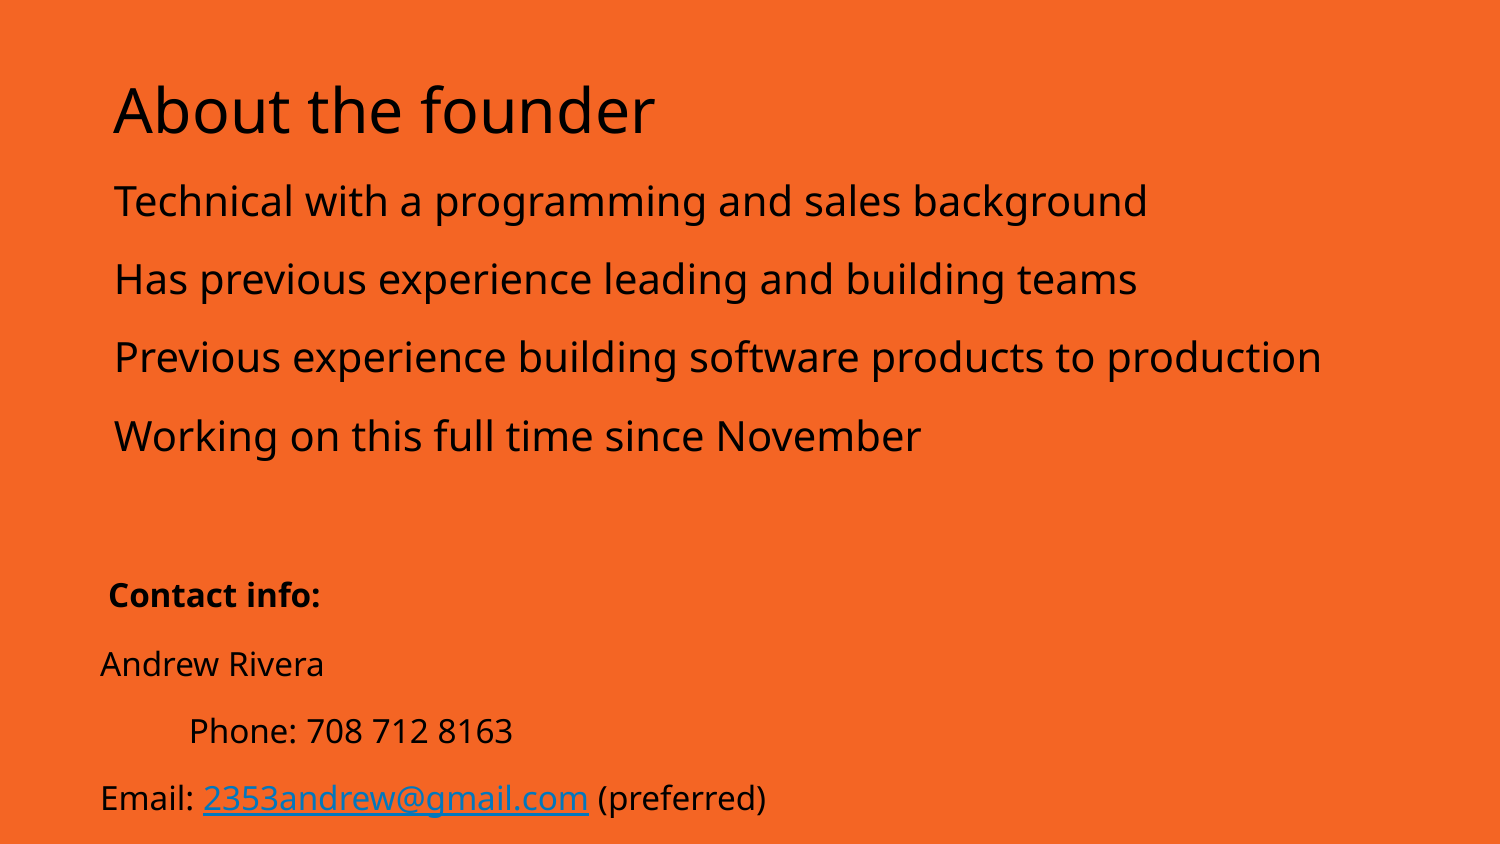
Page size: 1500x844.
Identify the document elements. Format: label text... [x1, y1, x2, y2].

list About the founder Technical with a programming and sales background Has previous experience leading and building teams Previous experience building software products to production Working on this full time since November Contact info: Andrew Rivera Phone: 708 712 8163 Email: 2353andrew@gmail.com (preferred) [23, 44, 1392, 829]
